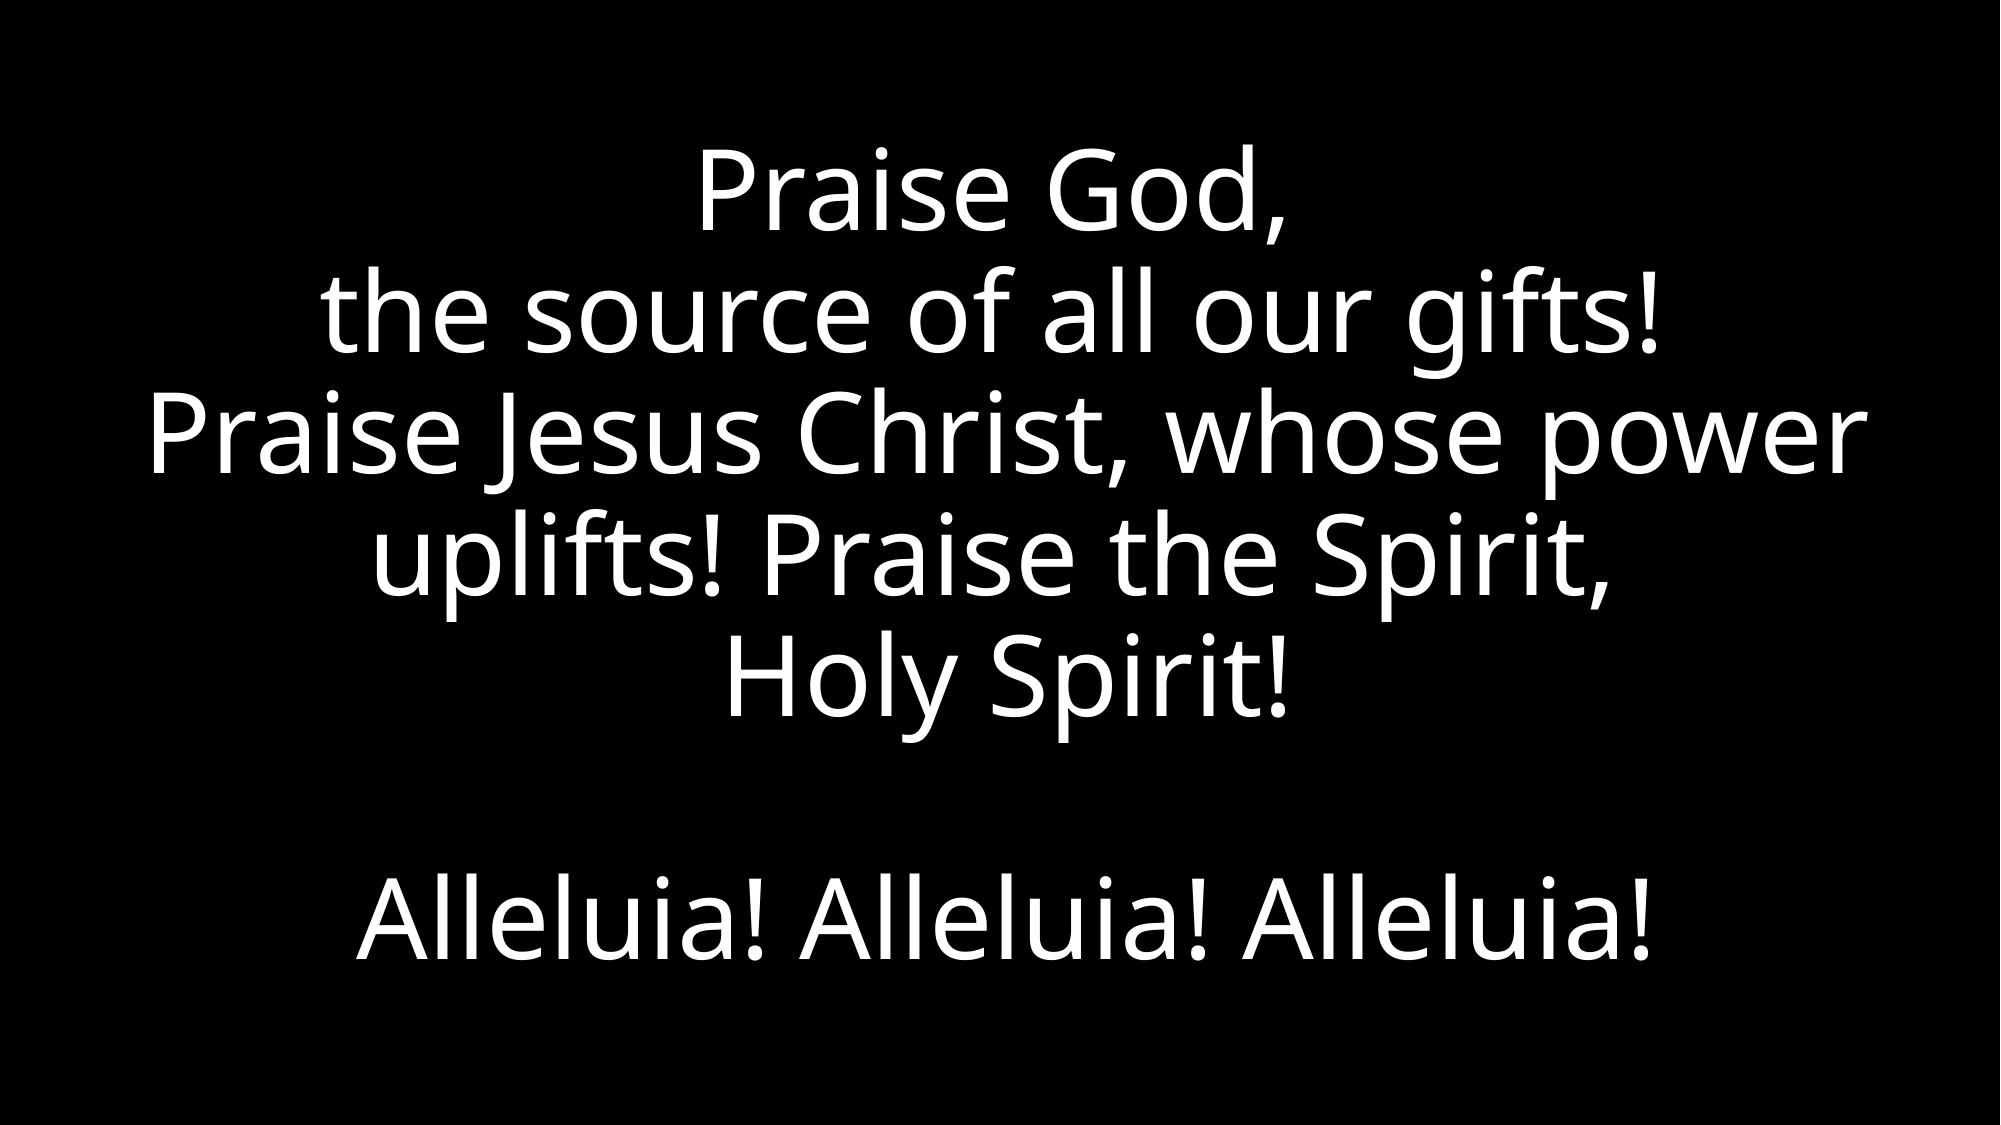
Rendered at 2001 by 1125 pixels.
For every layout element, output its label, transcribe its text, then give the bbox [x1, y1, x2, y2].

title Praise God, the source of all our gifts! Praise Jesus Christ, whose power uplifts! Praise the Spirit, Holy Spirit! Alleluia! Alleluia! Alleluia! [49, 62, 1965, 1056]
